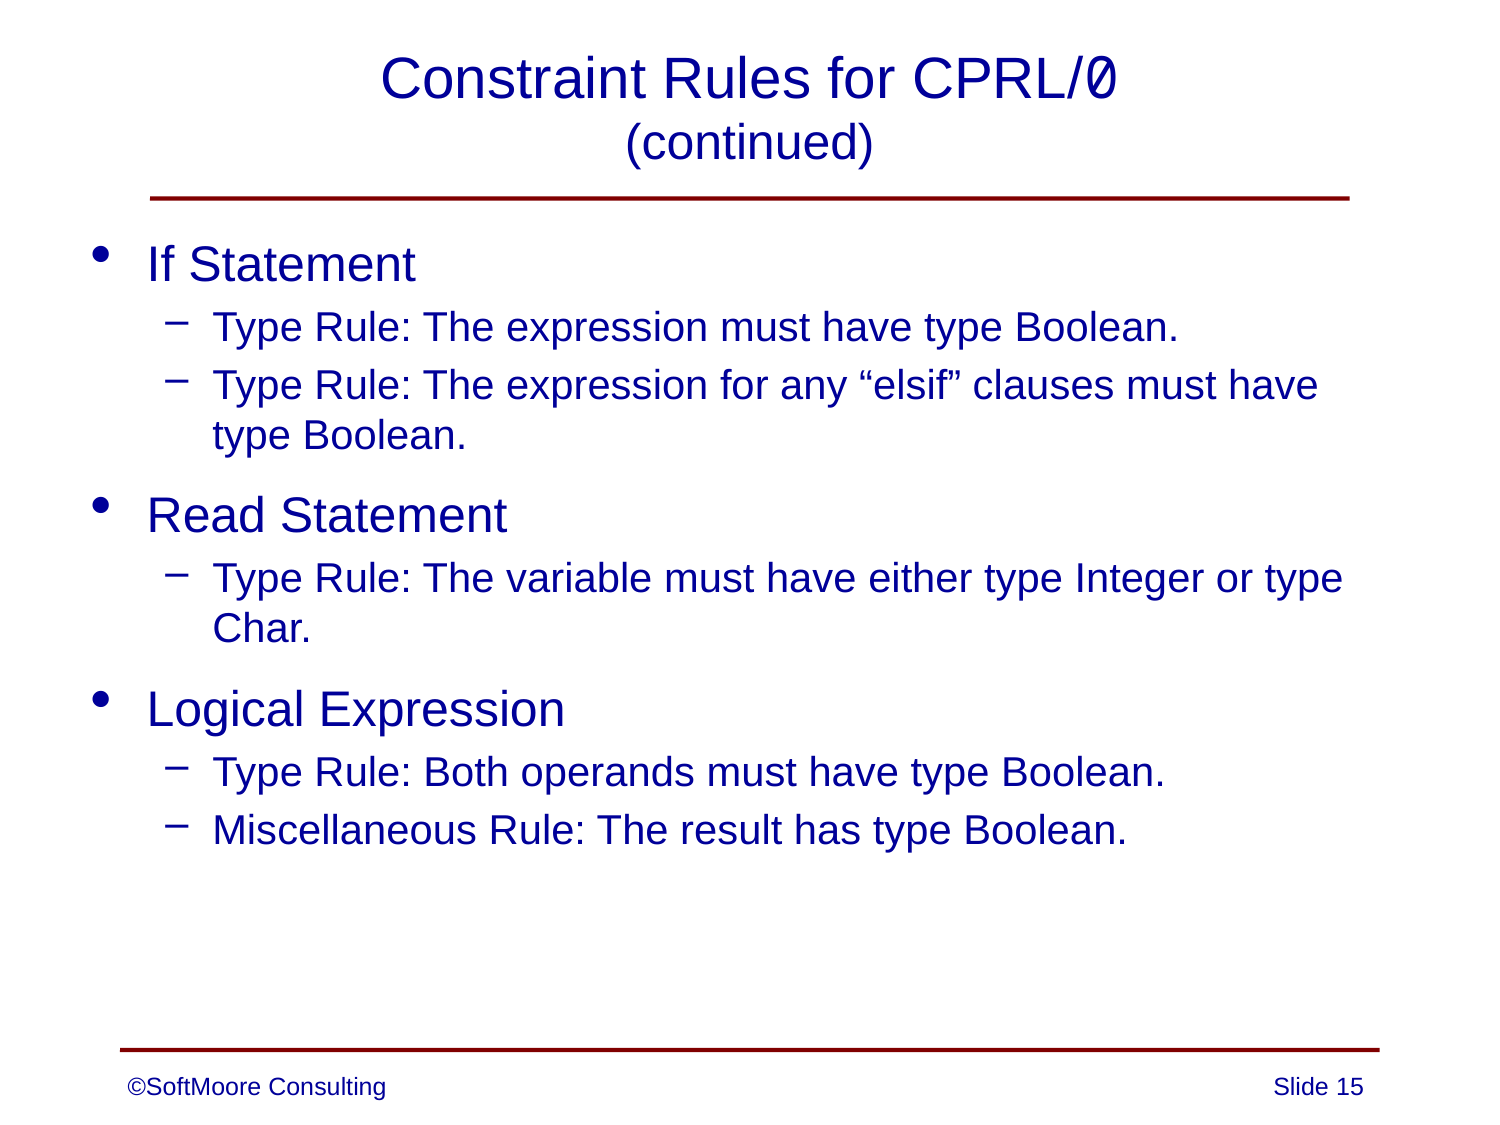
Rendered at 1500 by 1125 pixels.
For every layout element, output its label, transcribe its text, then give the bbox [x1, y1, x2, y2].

slide_number Slide 15 [1078, 1061, 1380, 1109]
list If Statement Type Rule: The expression must have type Boolean. Type Rule: The expression for any “elsif” clauses must have type Boolean. Read Statement Type Rule: The variable must have either type Integer or type Char. Logical Expression Type Rule: Both operands must have type Boolean. Miscellaneous Rule: The result has type Boolean. [74, 223, 1425, 1034]
footer ©SoftMoore Consulting [111, 1061, 563, 1109]
title Constraint Rules for CPRL/0 (continued) [149, 22, 1350, 188]
